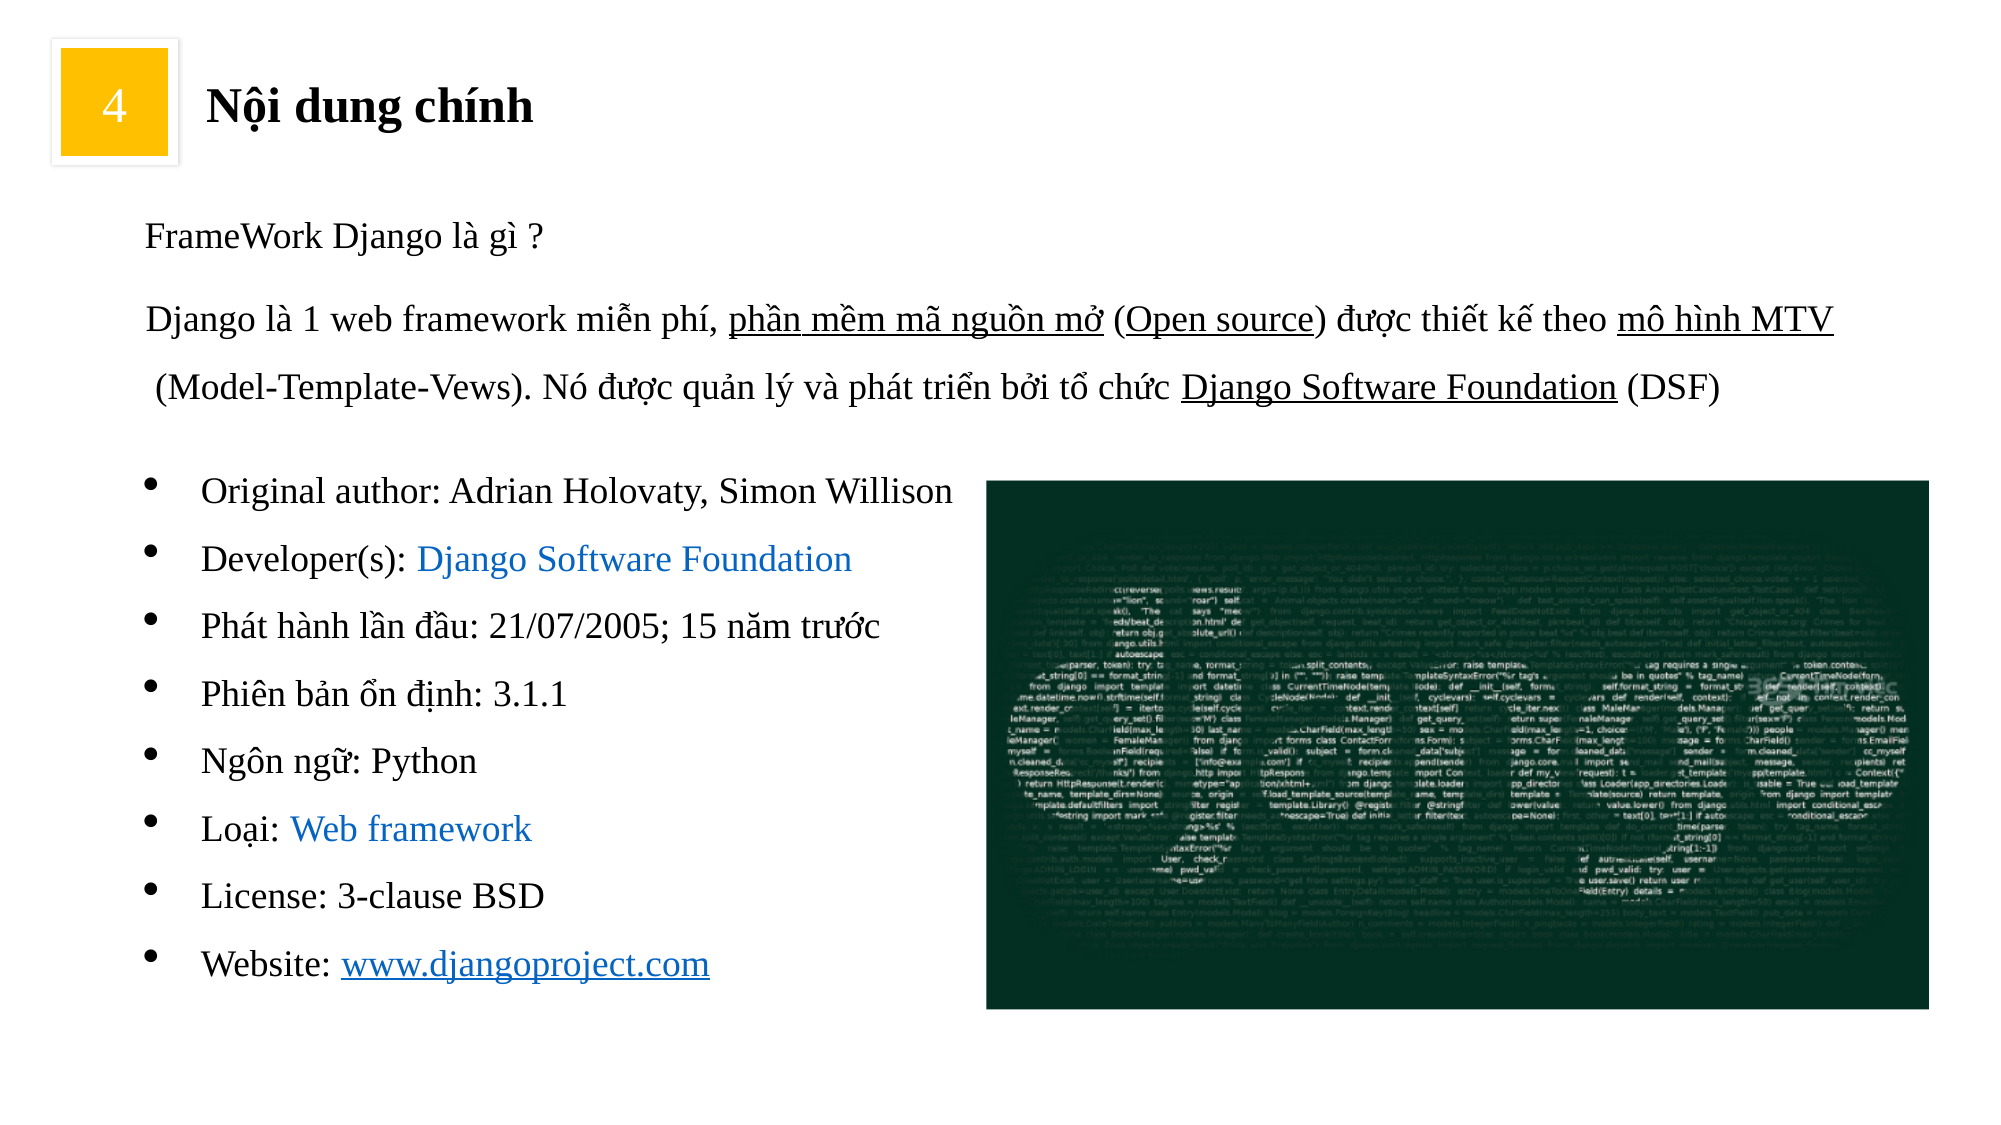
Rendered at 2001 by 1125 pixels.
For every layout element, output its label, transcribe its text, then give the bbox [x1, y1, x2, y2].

text_box FrameWork Django là gì ? [129, 203, 1191, 264]
picture [981, 478, 1929, 1015]
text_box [56, 43, 1001, 161]
text_box Original author: Adrian Holovaty, Simon Willison Developer(s): Django Software Foundation Phát hành lần đầu: 21/07/2005; 15 năm trước Phiên bản ổn định: 3.1.1 Ngôn ngữ: Python Loại: Web framework License: 3-clause BSD Website: www.djangoproject.com [129, 436, 1130, 992]
text_box Django là 1 web framework miễn phí, phần mềm mã nguồn mở (Open source) được thiết kế theo mô hình MTV (Model-Template-Vews). Nó được quản lý và phát triển bởi tổ chức Django Software Foundation (DSF) [89, 264, 1874, 414]
